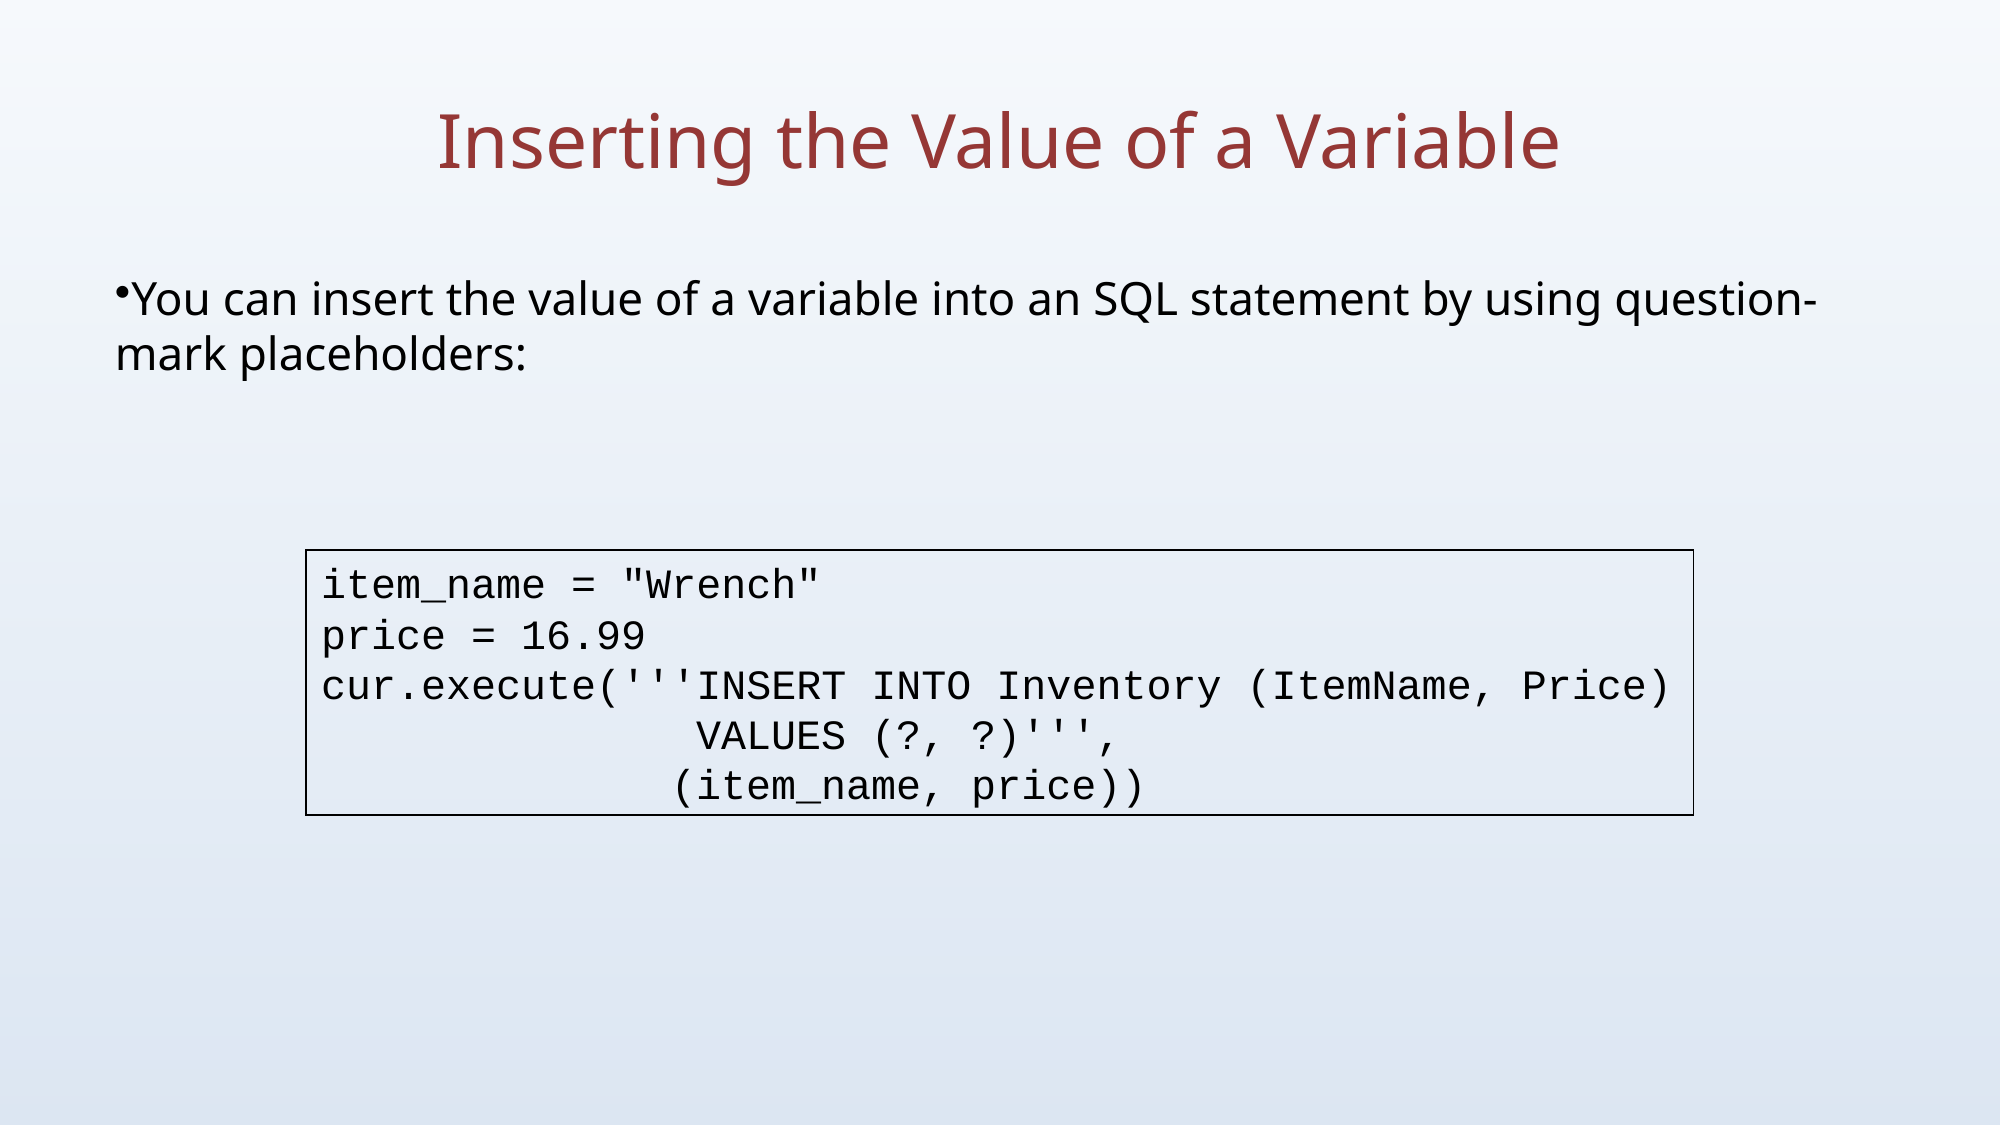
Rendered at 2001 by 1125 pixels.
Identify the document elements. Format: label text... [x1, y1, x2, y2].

list You can insert the value of a variable into an SQL statement by using question-mark placeholders: [99, 262, 1900, 1005]
text_box item_name = "Wrench" price = 16.99 cur.execute('''INSERT INTO Inventory (ItemName, Price) VALUES (?, ?)''', (item_name, price)) [306, 549, 1694, 815]
title Inserting the Value of a Variable [99, 45, 1900, 233]
